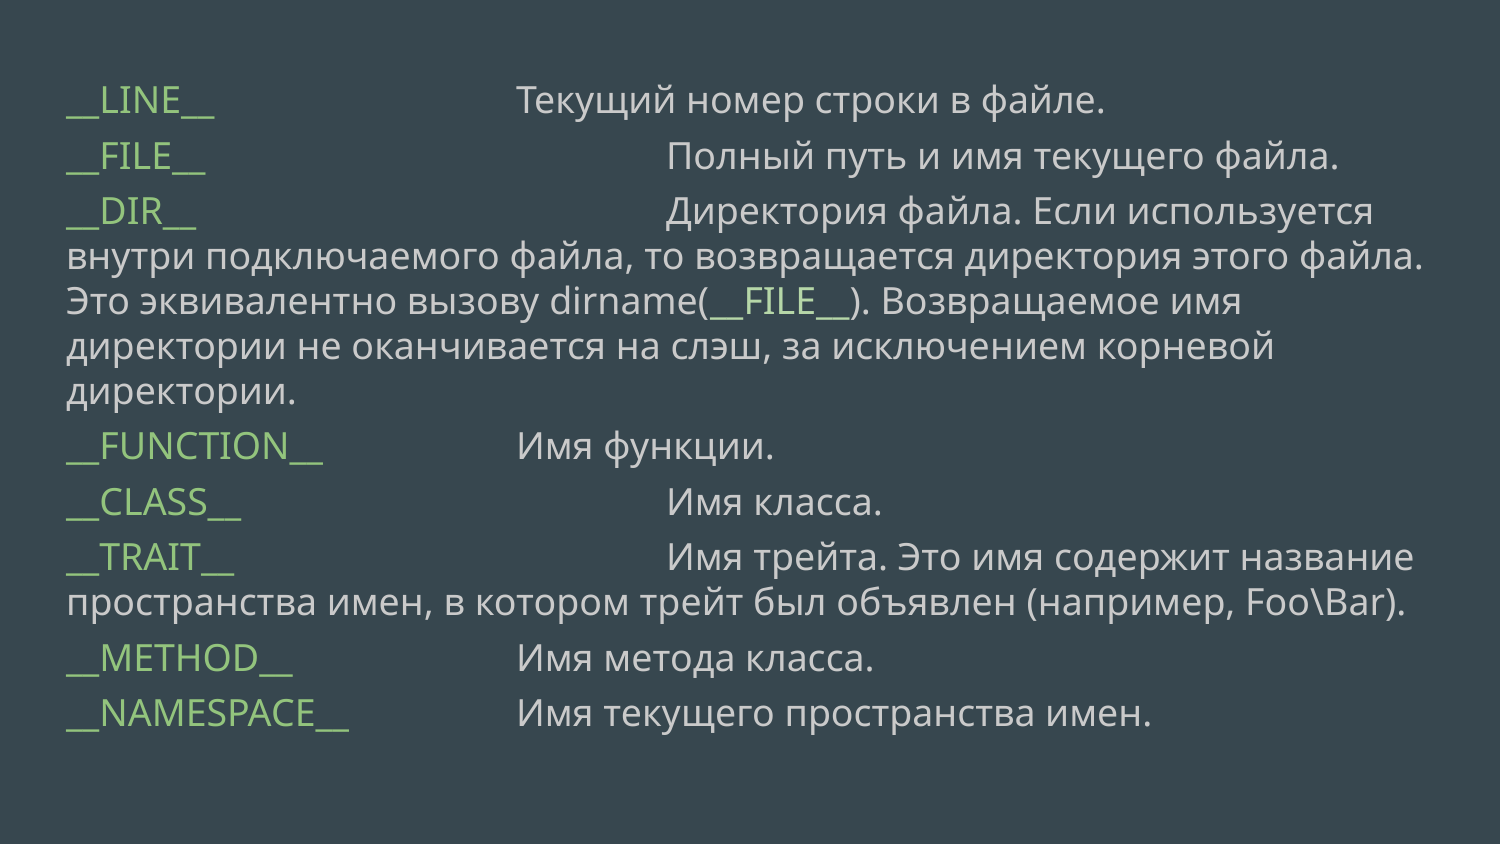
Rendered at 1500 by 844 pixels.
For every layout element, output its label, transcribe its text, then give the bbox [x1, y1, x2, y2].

list __LINE__ Текущий номер строки в файле. __FILE__ Полный путь и имя текущего файла. __DIR__ Директория файла. Если используется внутри подключаемого файла, то возвращается директория этого файла. Это эквивалентно вызову dirname(__FILE__). Возвращаемое имя директории не оканчивается на слэш, за исключением корневой директории. __FUNCTION__ Имя функции. __CLASS__ Имя класса. __TRAIT__ Имя трейта. Это имя содержит название пространства имен, в котором трейт был объявлен (например, Foo\Bar). __METHOD__ Имя метода класса. __NAMESPACE__ Имя текущего пространства имен. [51, 61, 1449, 769]
